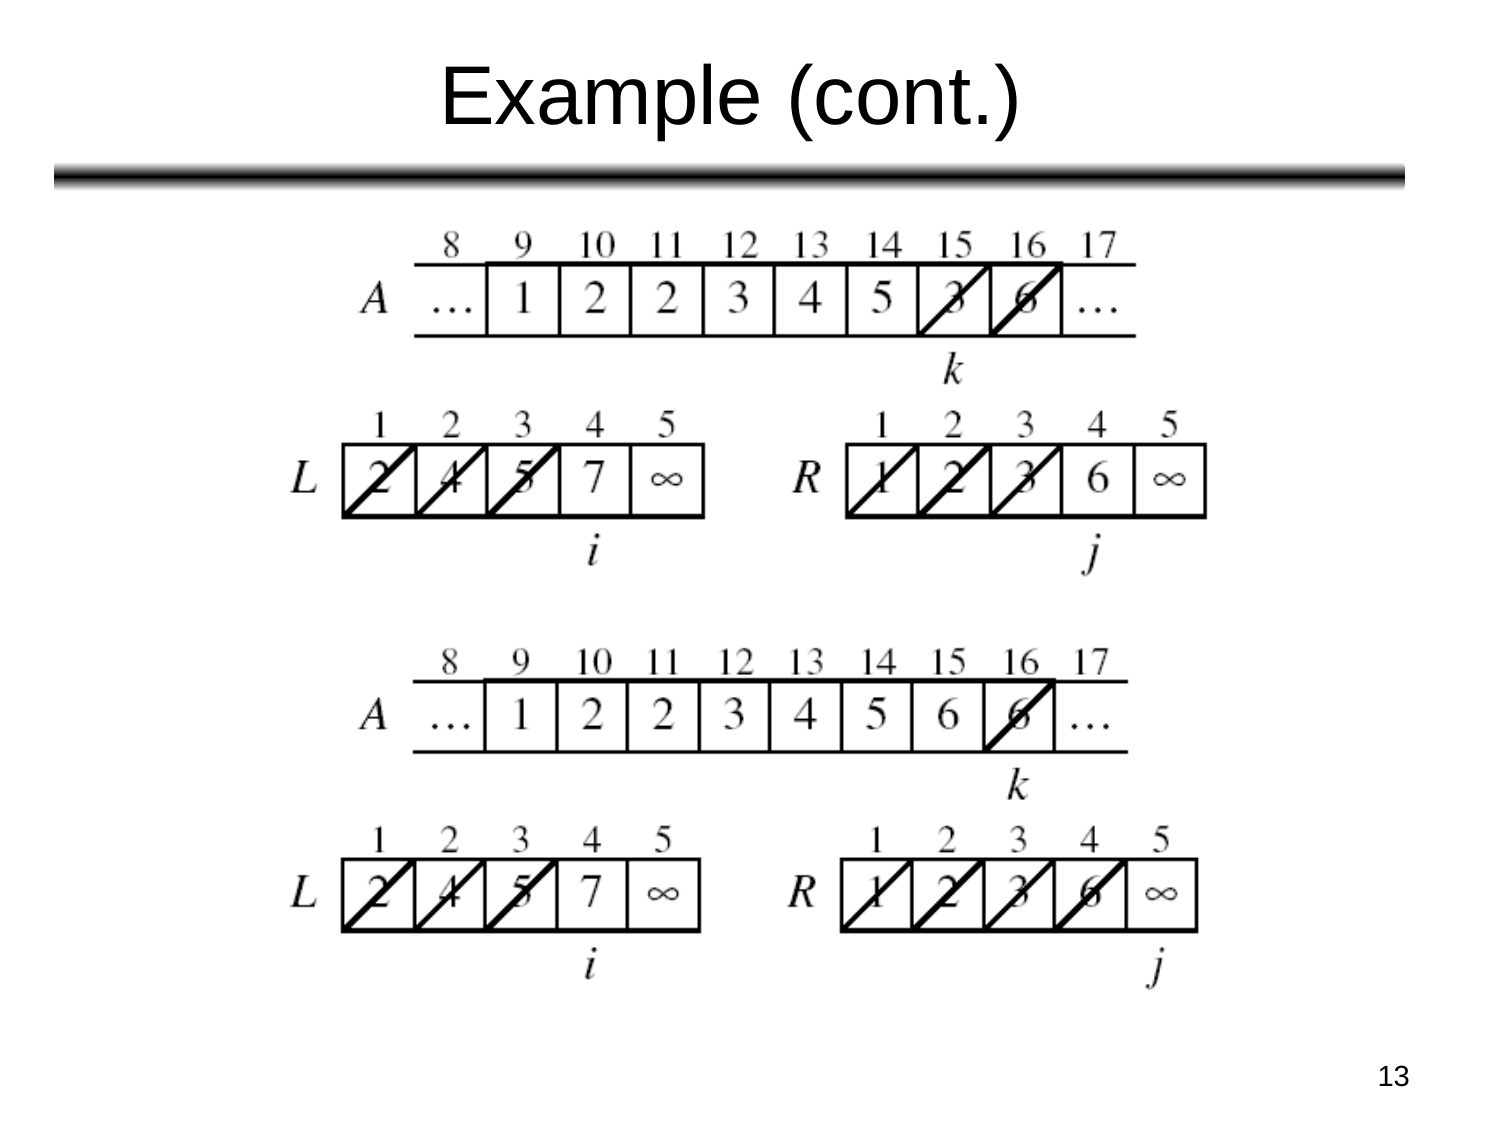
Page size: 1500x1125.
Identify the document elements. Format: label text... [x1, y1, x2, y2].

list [278, 638, 1225, 997]
title Example (cont.) [55, 16, 1406, 166]
slide_number 13 [1074, 1049, 1425, 1103]
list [278, 219, 1225, 589]
